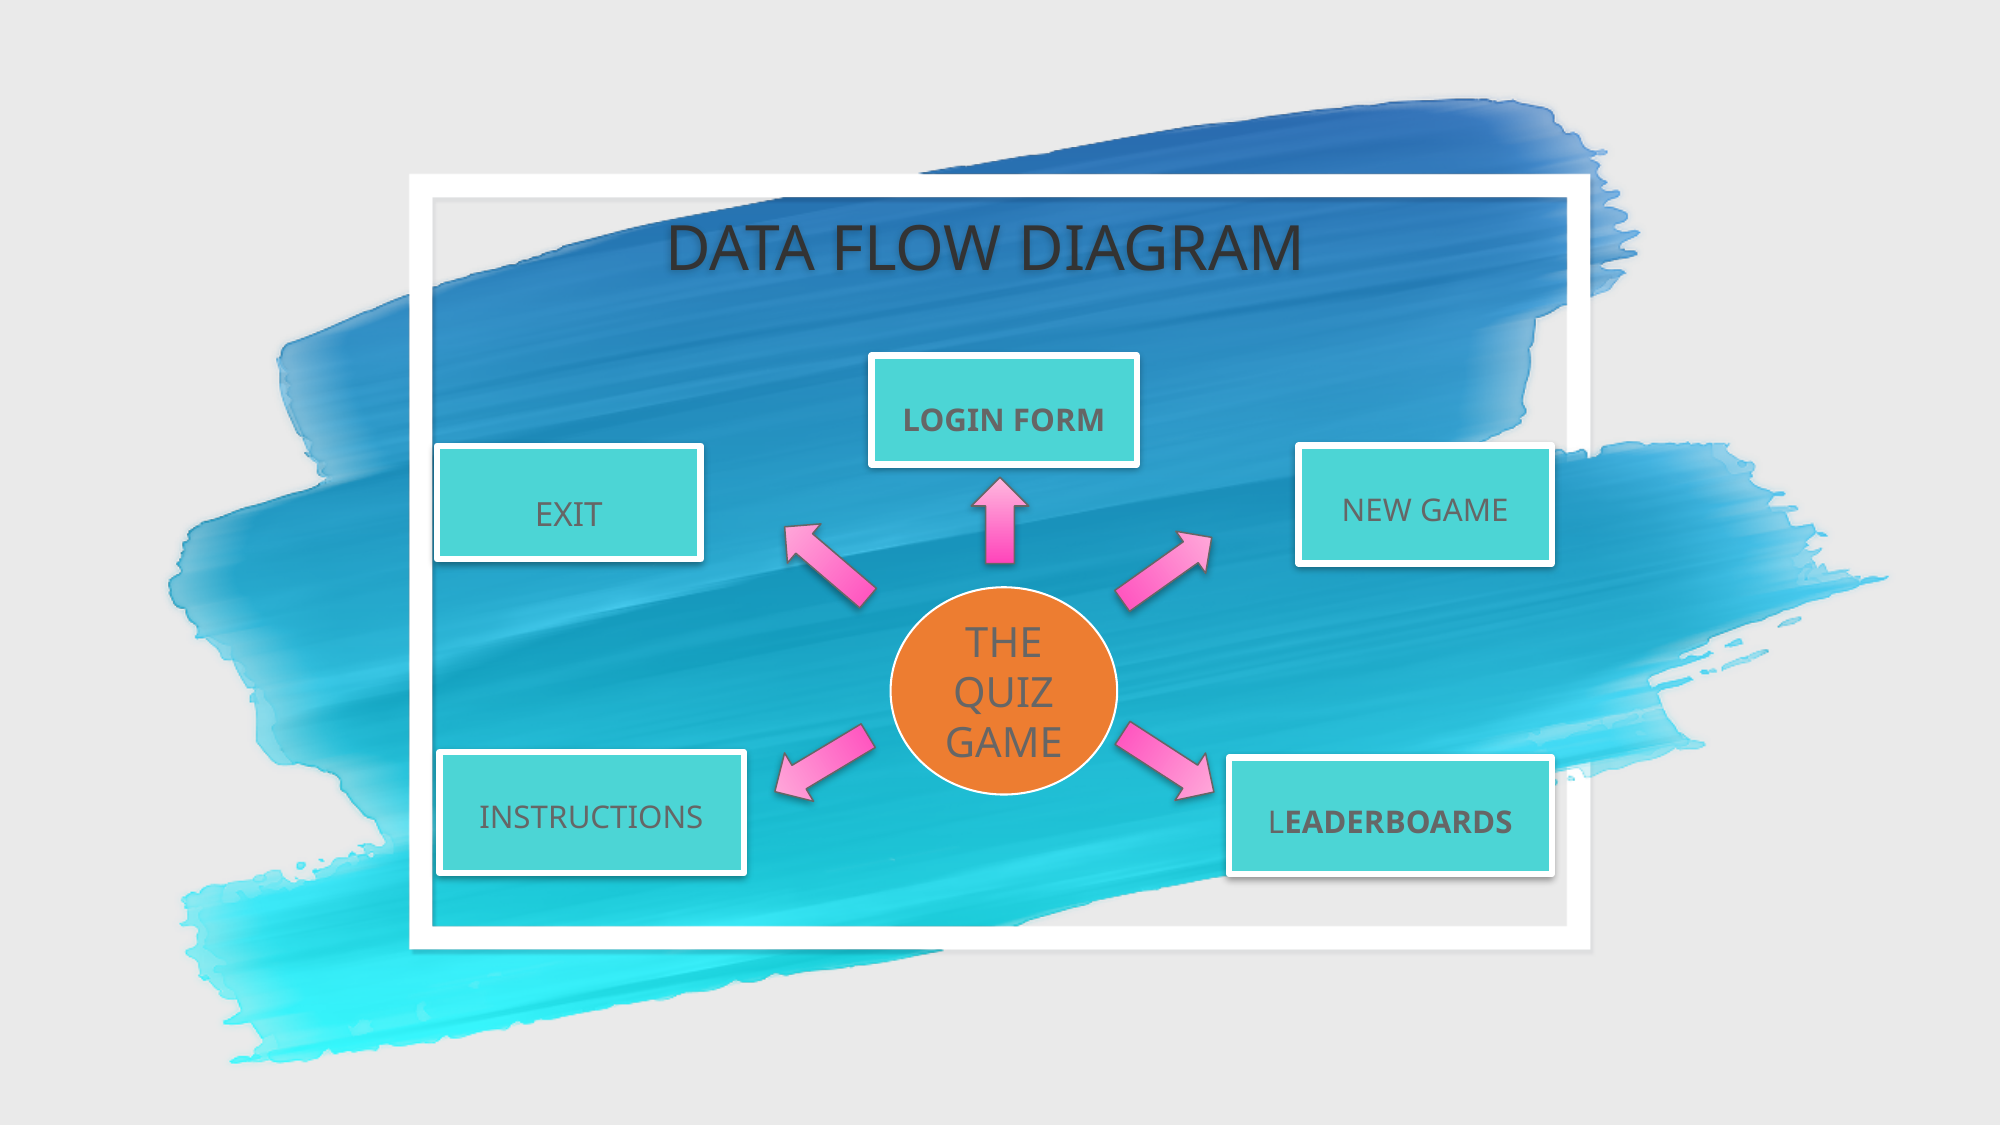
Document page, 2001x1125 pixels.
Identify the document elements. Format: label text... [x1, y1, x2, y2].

text_box LEADERBOARDS [1226, 754, 1555, 877]
text_box EXIT [434, 443, 704, 562]
text_box [774, 723, 876, 803]
text_box LOGIN FORM [868, 352, 1140, 468]
text_box THE QUIZ GAME [890, 587, 1118, 795]
picture [0, 0, 2000, 1125]
text_box [1114, 530, 1213, 613]
text_box [783, 523, 878, 609]
title DATA FLOW DIAGRAM [488, 181, 1482, 311]
text_box [1114, 720, 1215, 802]
text_box INSTRUCTIONS [436, 749, 747, 876]
text_box [970, 476, 1030, 565]
text_box NEW GAME [1295, 442, 1555, 567]
